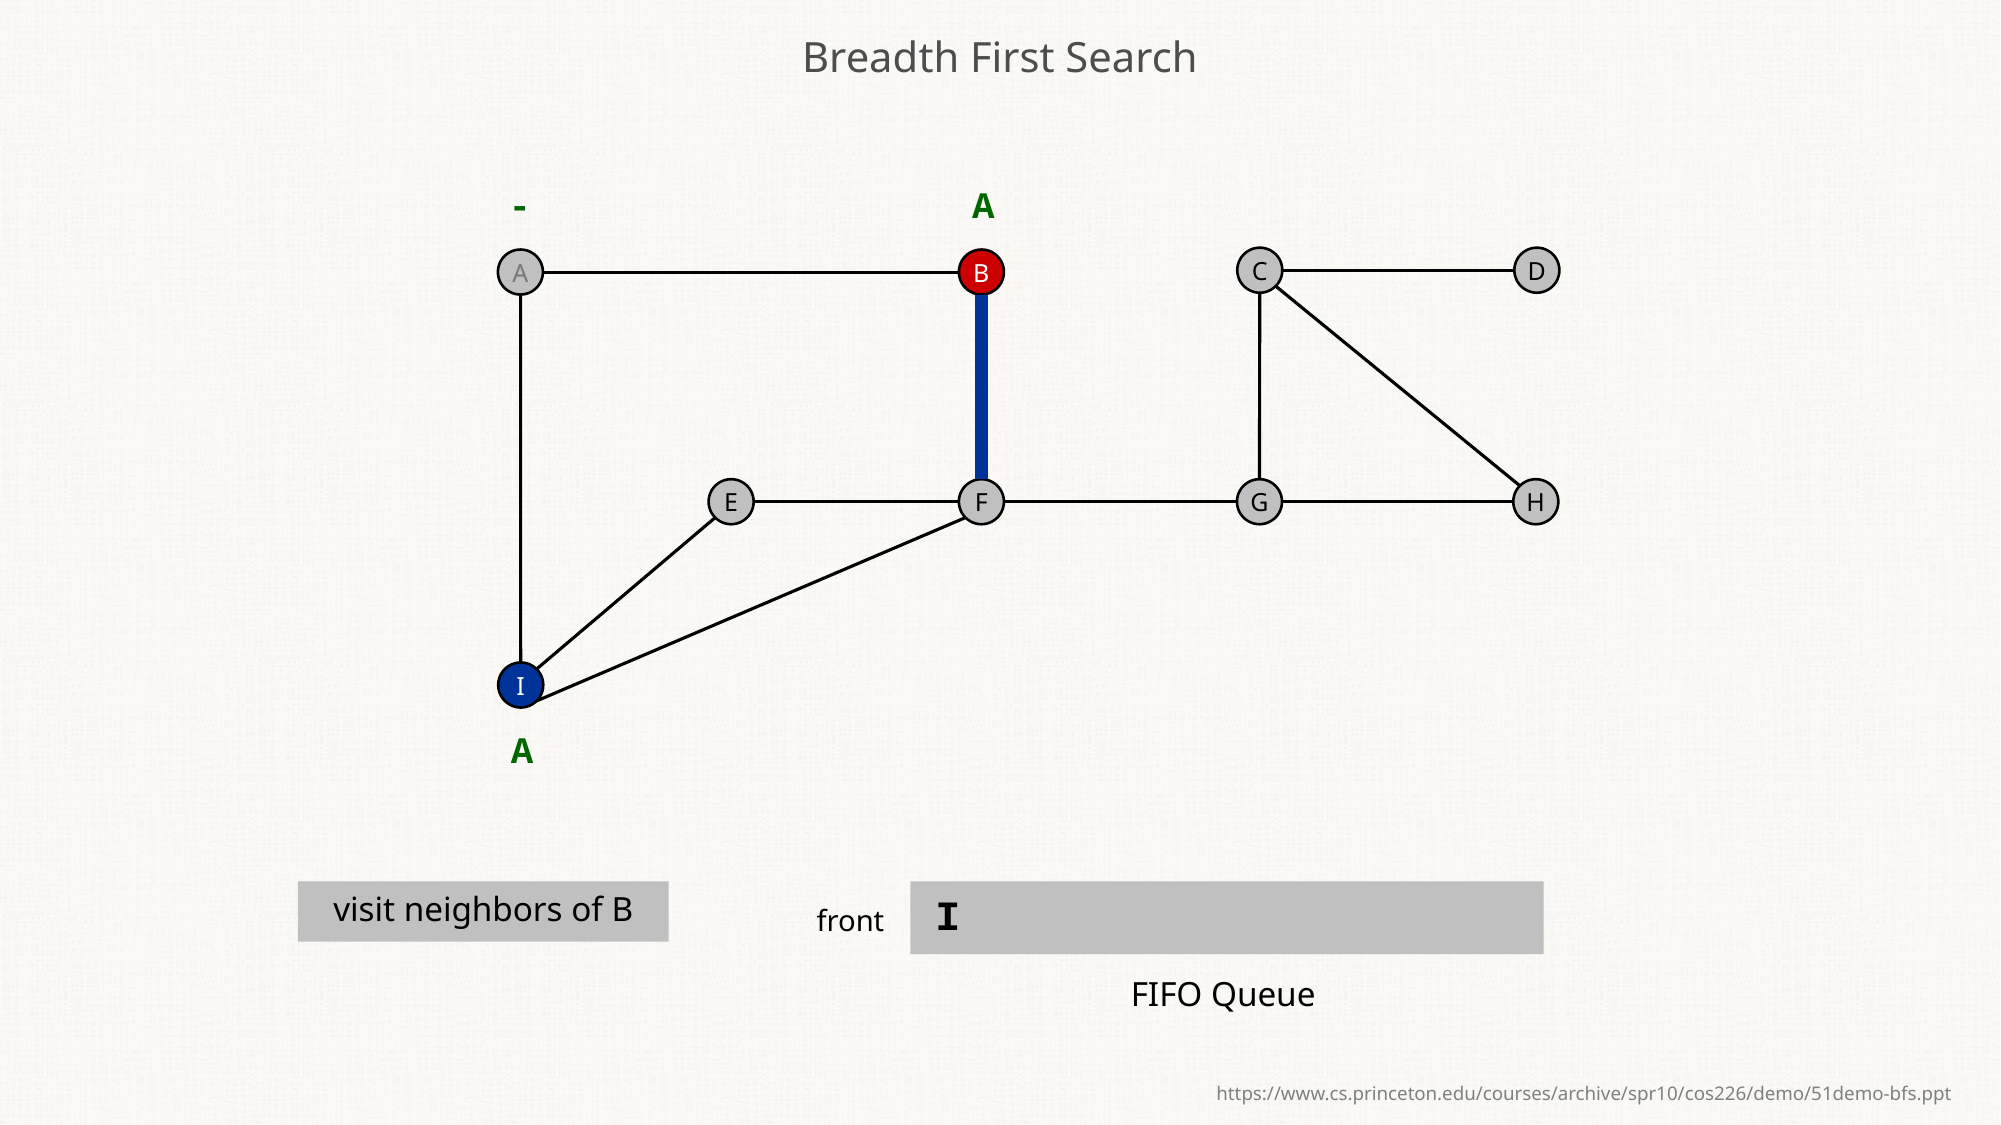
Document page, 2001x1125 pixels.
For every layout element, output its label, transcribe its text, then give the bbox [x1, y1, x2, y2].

text_box I [910, 881, 1544, 955]
text_box front [789, 894, 912, 945]
text_box A [956, 173, 1013, 234]
text_box A [495, 718, 552, 779]
text_box visit neighbors of B [297, 881, 669, 942]
title Breadth First Search [0, 24, 2000, 100]
text_box A [497, 249, 543, 295]
text_box H [1513, 479, 1559, 525]
text_box C [1237, 247, 1283, 293]
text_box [1275, 287, 1520, 485]
text_box F [958, 479, 1004, 525]
text_box - [493, 173, 550, 234]
text_box https://www.cs.princeton.edu/courses/archive/spr10/cos226/demo/51demo-bfs.ppt [1201, 1073, 1982, 1112]
text_box D [1514, 247, 1560, 293]
text_box B [958, 249, 1004, 295]
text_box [536, 518, 966, 703]
text_box G [1237, 479, 1282, 525]
text_box I [498, 662, 536, 708]
text_box E [708, 479, 754, 518]
text_box FIFO Queue [910, 965, 1537, 1021]
